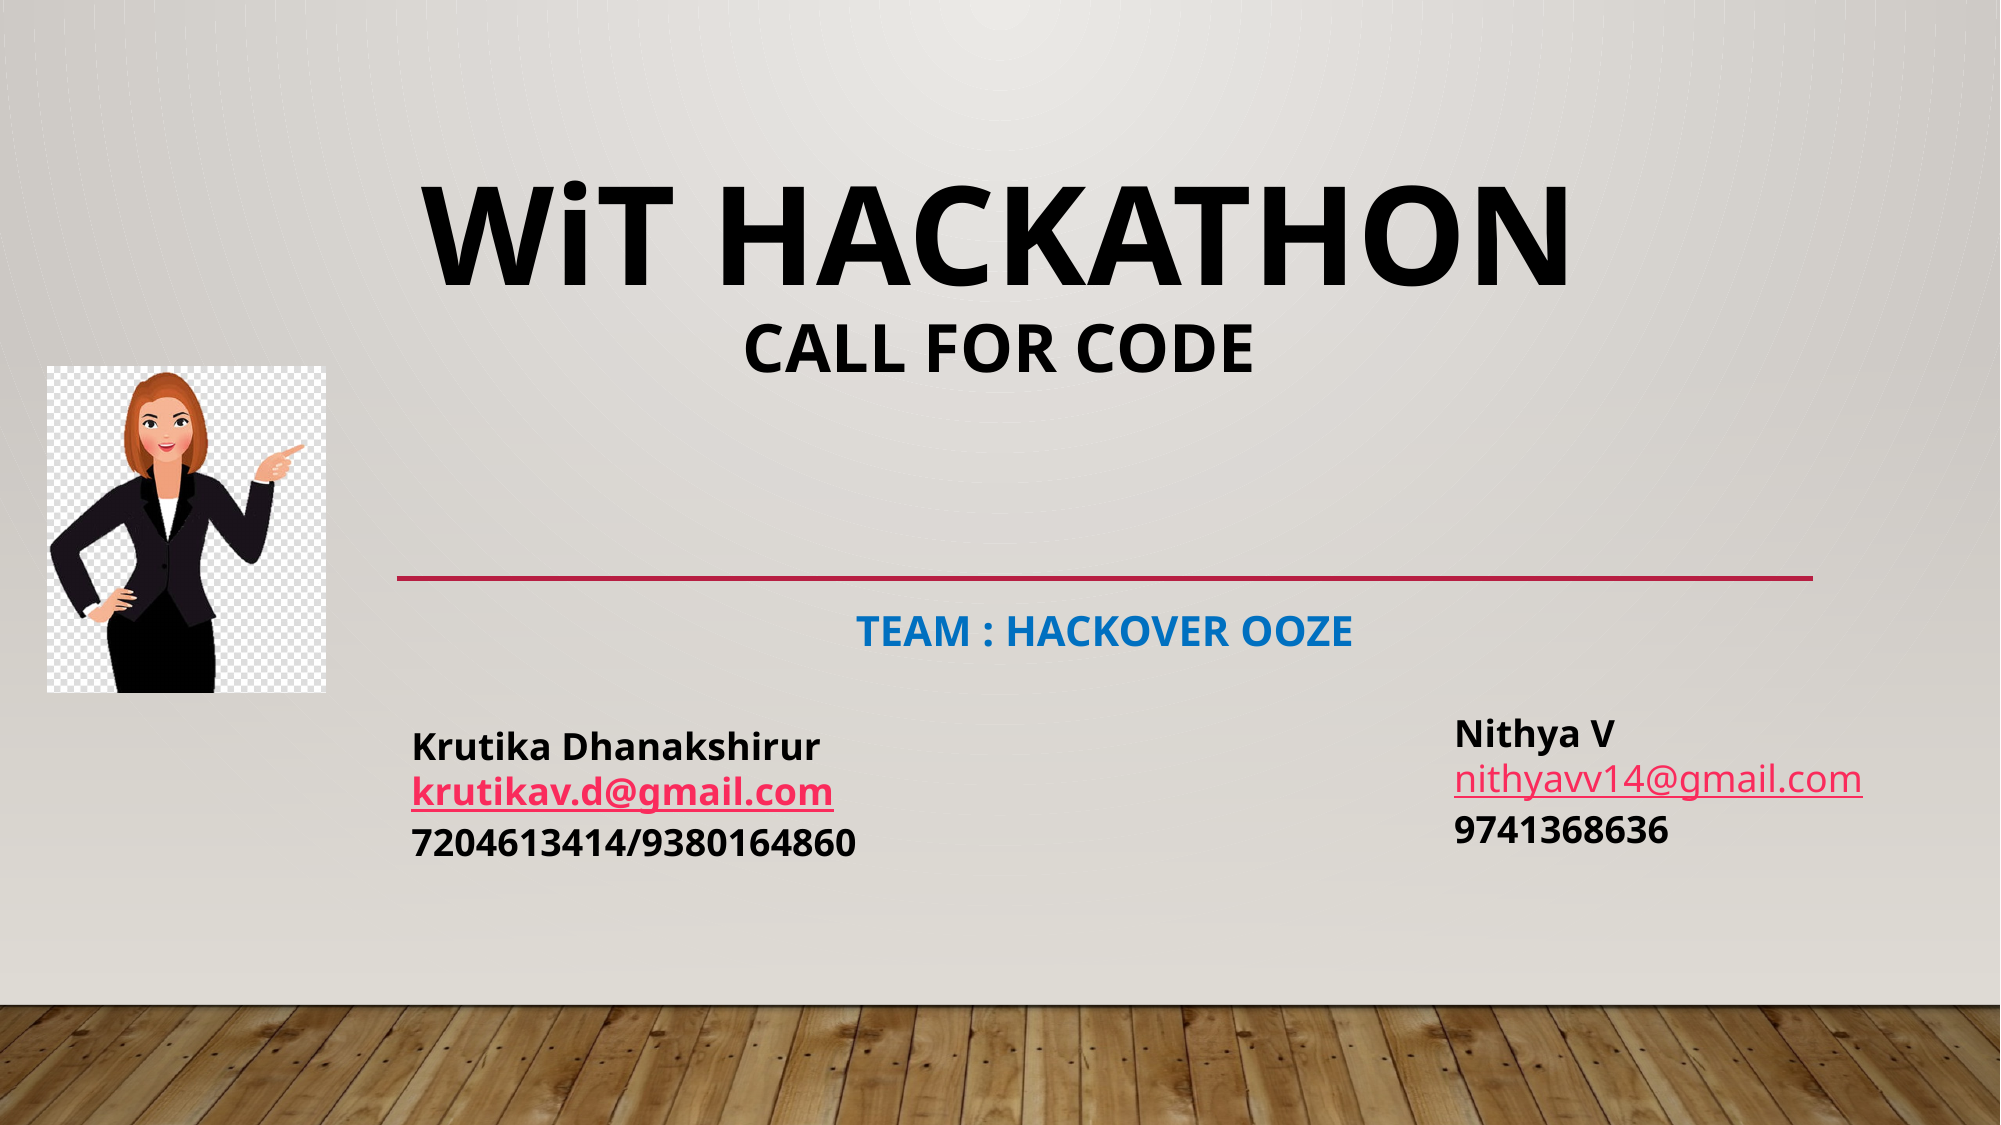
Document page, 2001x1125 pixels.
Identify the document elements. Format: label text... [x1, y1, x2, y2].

subtitle Team : Hackover Ooze [396, 579, 1814, 887]
text_box Krutika Dhanakshirur krutikav.d@gmail.com 7204613414/9380164860 [396, 715, 958, 917]
picture [0, 1005, 2000, 1125]
picture [47, 366, 326, 693]
text_box Nithya V nithyavv14@gmail.com 9741368636 [1439, 702, 2000, 904]
title WiT Hackathon Call for code [249, 0, 1750, 388]
